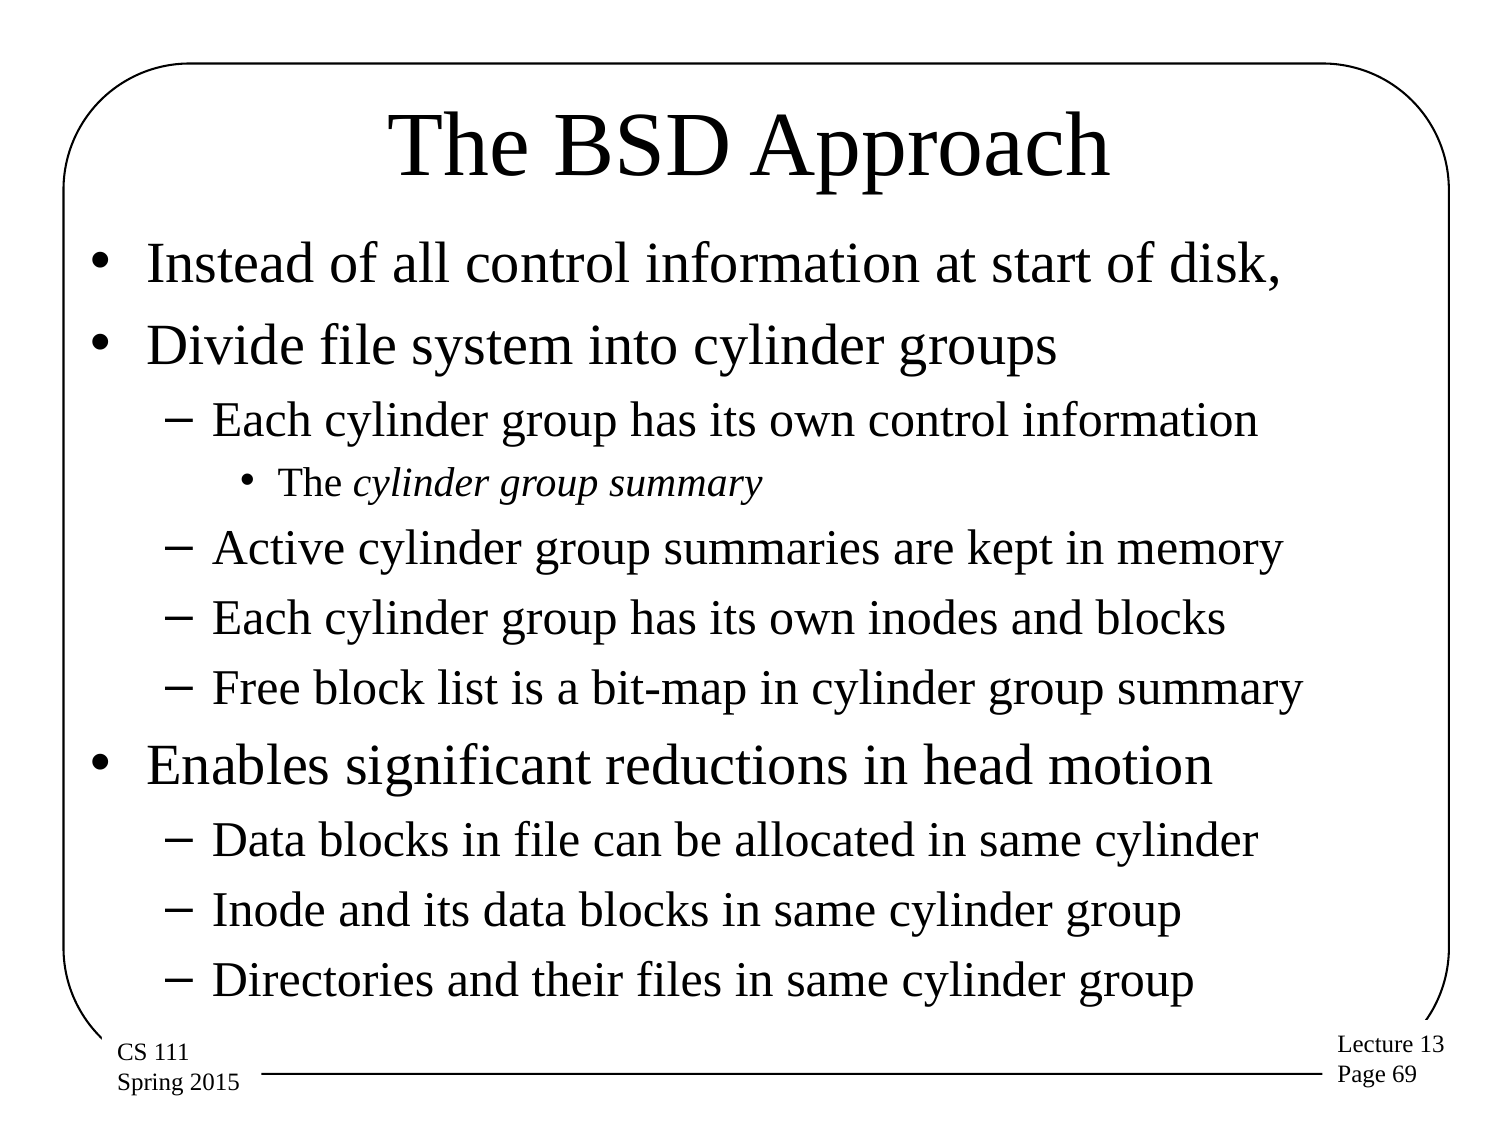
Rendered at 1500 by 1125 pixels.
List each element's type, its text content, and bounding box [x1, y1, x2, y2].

list Instead of all control information at start of disk, Divide file system into cylinder groups Each cylinder group has its own control information The cylinder group summary Active cylinder group summaries are kept in memory Each cylinder group has its own inodes and blocks Free block list is a bit-map in cylinder group summary Enables significant reductions in head motion Data blocks in file can be allocated in same cylinder Inode and its data blocks in same cylinder group Directories and their files in same cylinder group [74, 216, 1426, 960]
title The BSD Approach [74, 44, 1426, 216]
